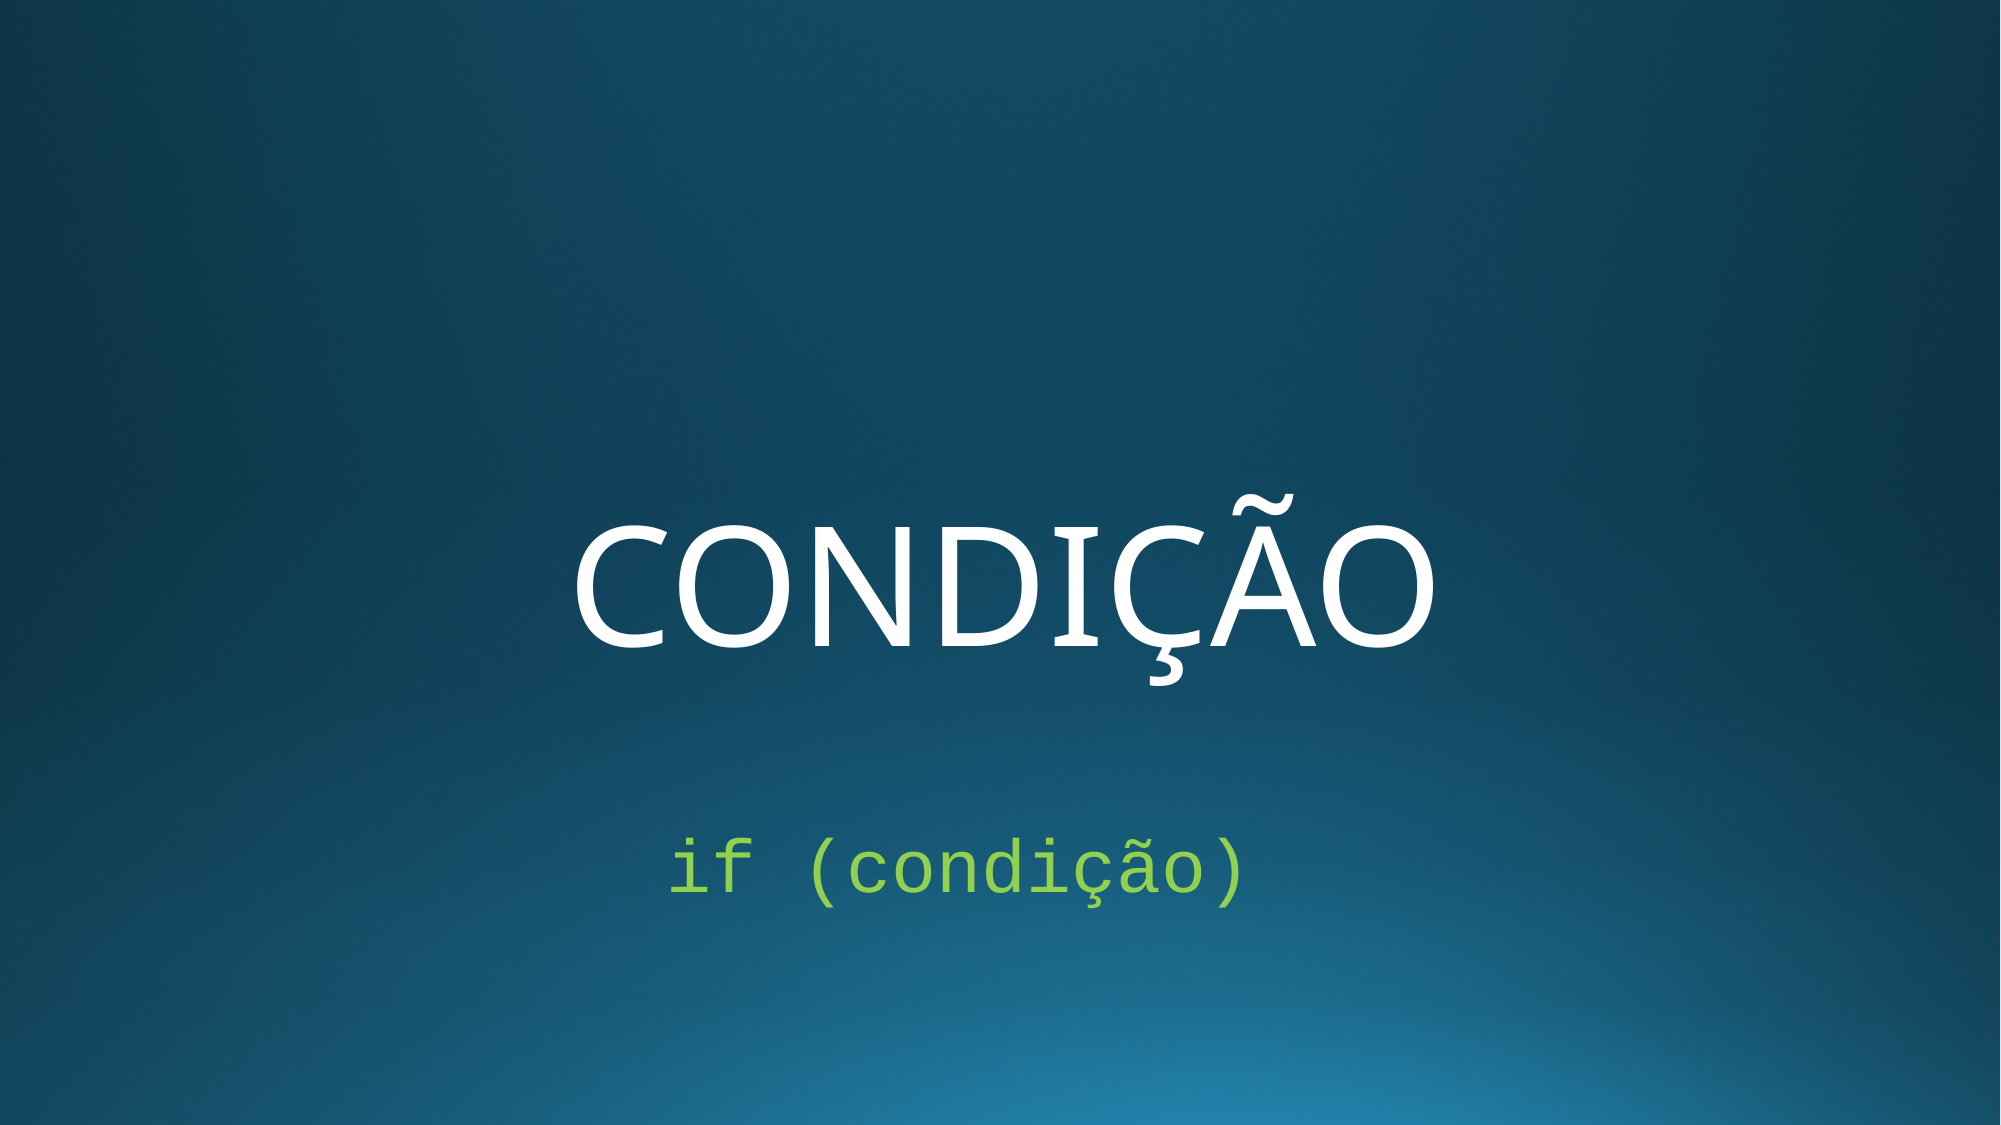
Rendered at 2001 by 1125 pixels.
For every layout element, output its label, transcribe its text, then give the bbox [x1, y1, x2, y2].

picture [0, 0, 2001, 1125]
title CONDIÇÃO [143, 484, 1869, 702]
text_box if (condição) [651, 810, 1267, 916]
